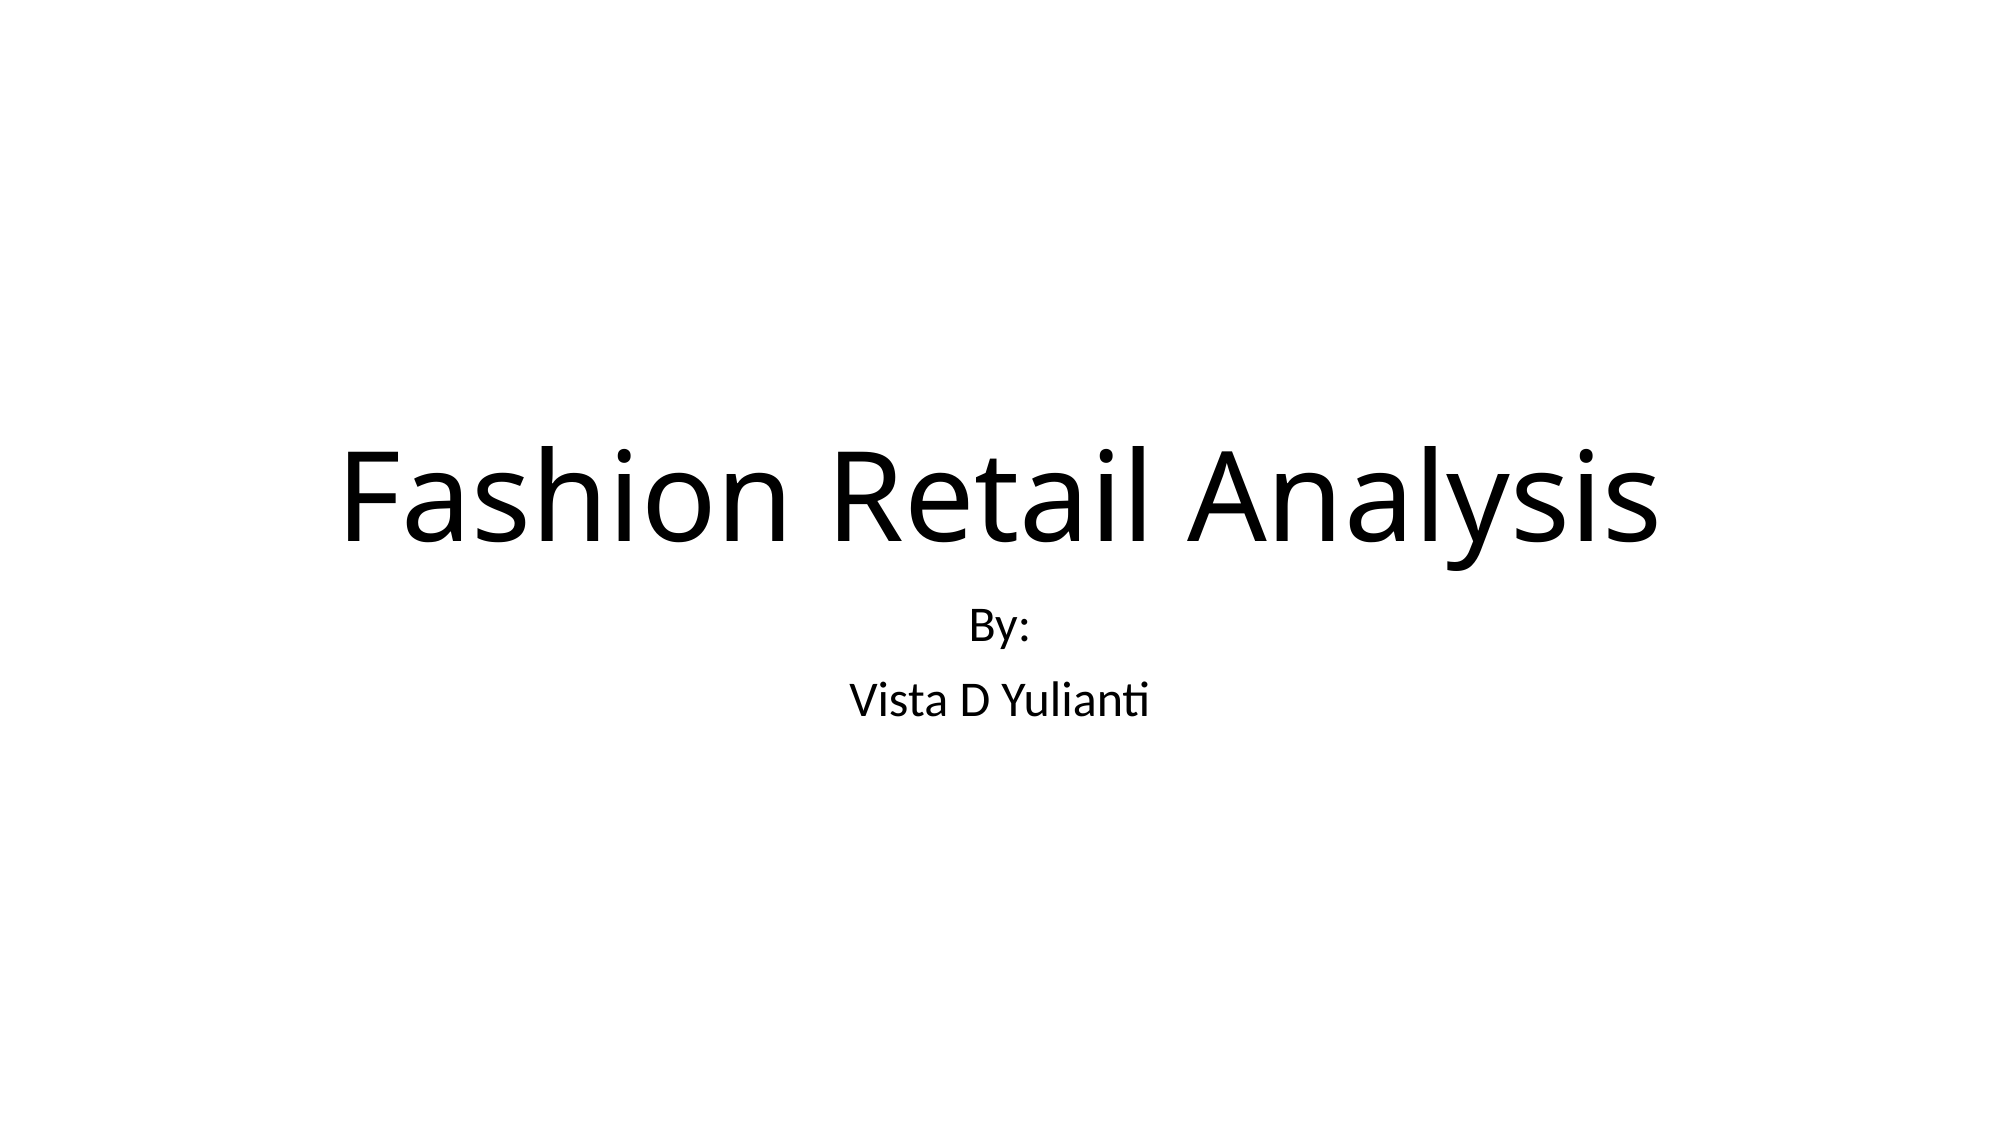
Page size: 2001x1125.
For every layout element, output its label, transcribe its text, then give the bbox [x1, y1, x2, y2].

title Fashion Retail Analysis [249, 184, 1750, 576]
subtitle By: Vista D Yulianti [249, 590, 1750, 863]
